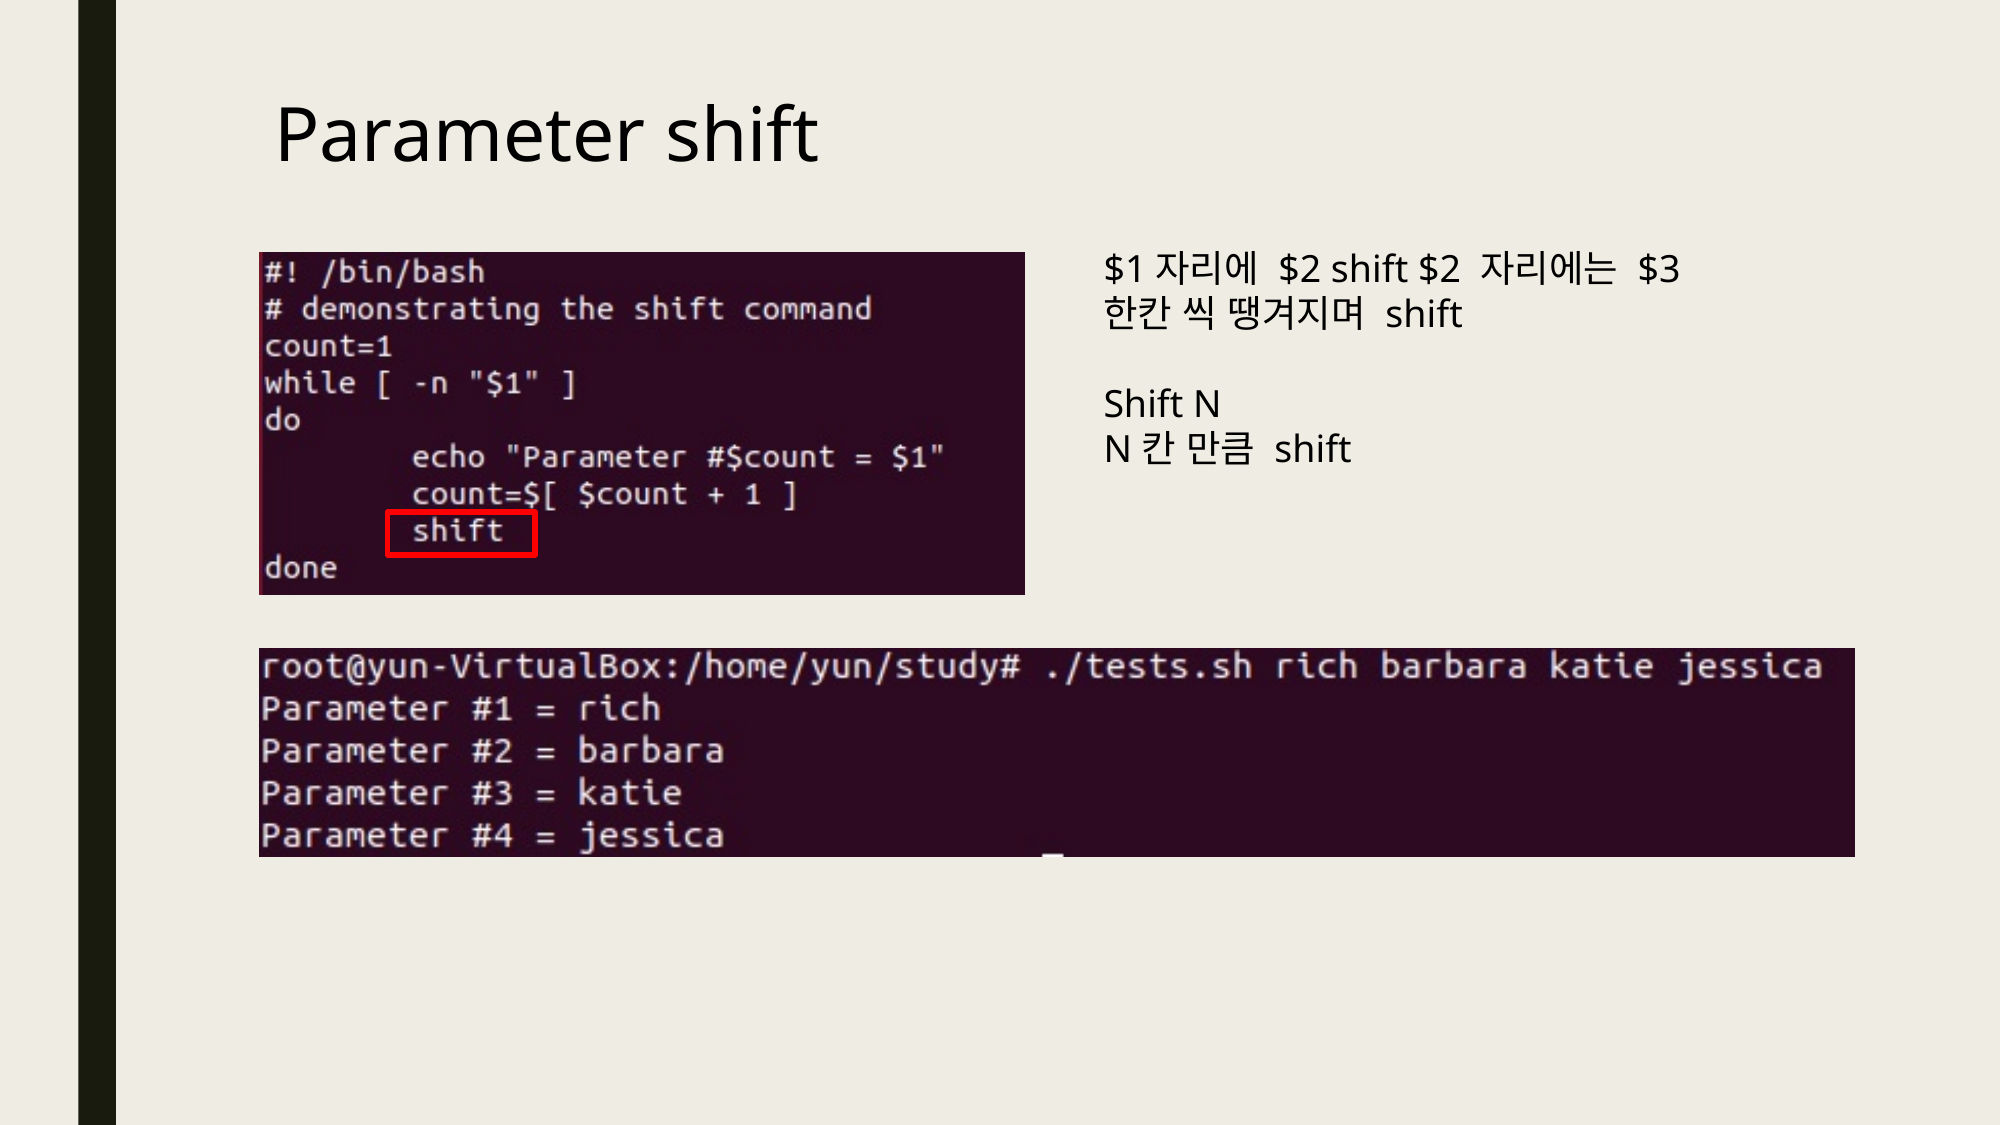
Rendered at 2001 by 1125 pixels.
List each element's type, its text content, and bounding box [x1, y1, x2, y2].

text_box $1자리에 $2 shift $2 자리에는 $3 한칸 씩 땡겨지며 shift Shift N N칸 만큼 shift [1088, 237, 1787, 478]
text_box Parameter shift [259, 79, 1064, 184]
picture [259, 252, 1025, 595]
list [259, 648, 1855, 857]
